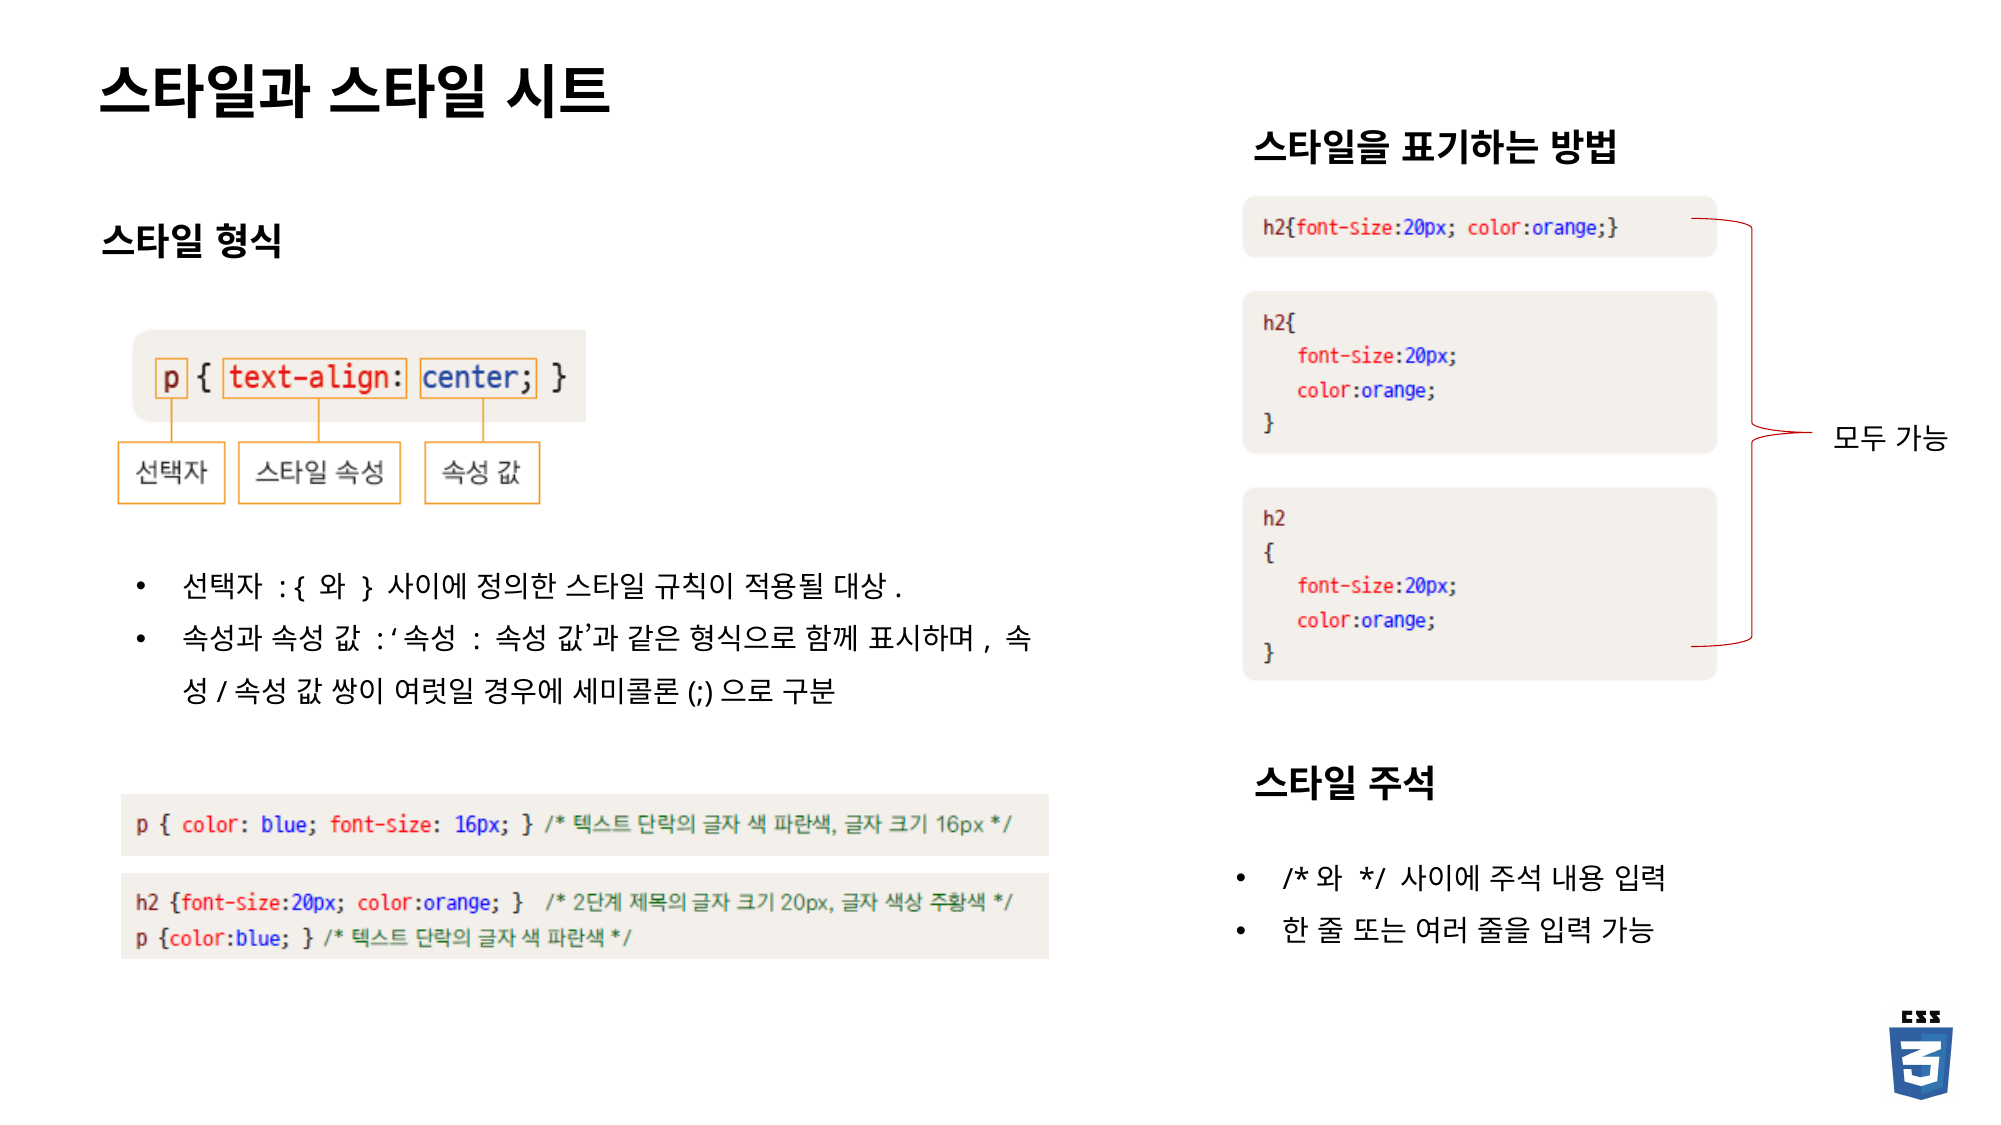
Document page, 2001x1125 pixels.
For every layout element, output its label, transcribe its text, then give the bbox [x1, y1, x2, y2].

picture [121, 873, 1050, 959]
text_box 선택자 : { 와 } 사이에 정의한 스타일 규칙이 적용될 대상. 속성과 속성 값 : ‘속성 : 속성 값’과 같은 형식으로 함께 표시하며, 속성/속성 값 쌍이 여럿일 경우에 세미콜론(;)으로 구분 [121, 543, 1112, 716]
picture [1220, 177, 1768, 723]
title 스타일과 스타일 시트 [83, 40, 1575, 150]
text_box 스타일 주석 [1239, 752, 1752, 812]
text_box 스타일을 표기하는 방법 [1238, 116, 1751, 177]
text_box 모두 가능 [1818, 412, 1965, 463]
text_box 스타일 형식 [86, 210, 599, 271]
picture [121, 794, 1050, 856]
text_box /*와 */ 사이에 주석 내용 입력 한 줄 또는 여러 줄을 입력 가능 [1221, 835, 1906, 955]
picture [74, 311, 586, 544]
picture [1883, 1003, 1960, 1103]
text_box [1768, 428, 1813, 437]
